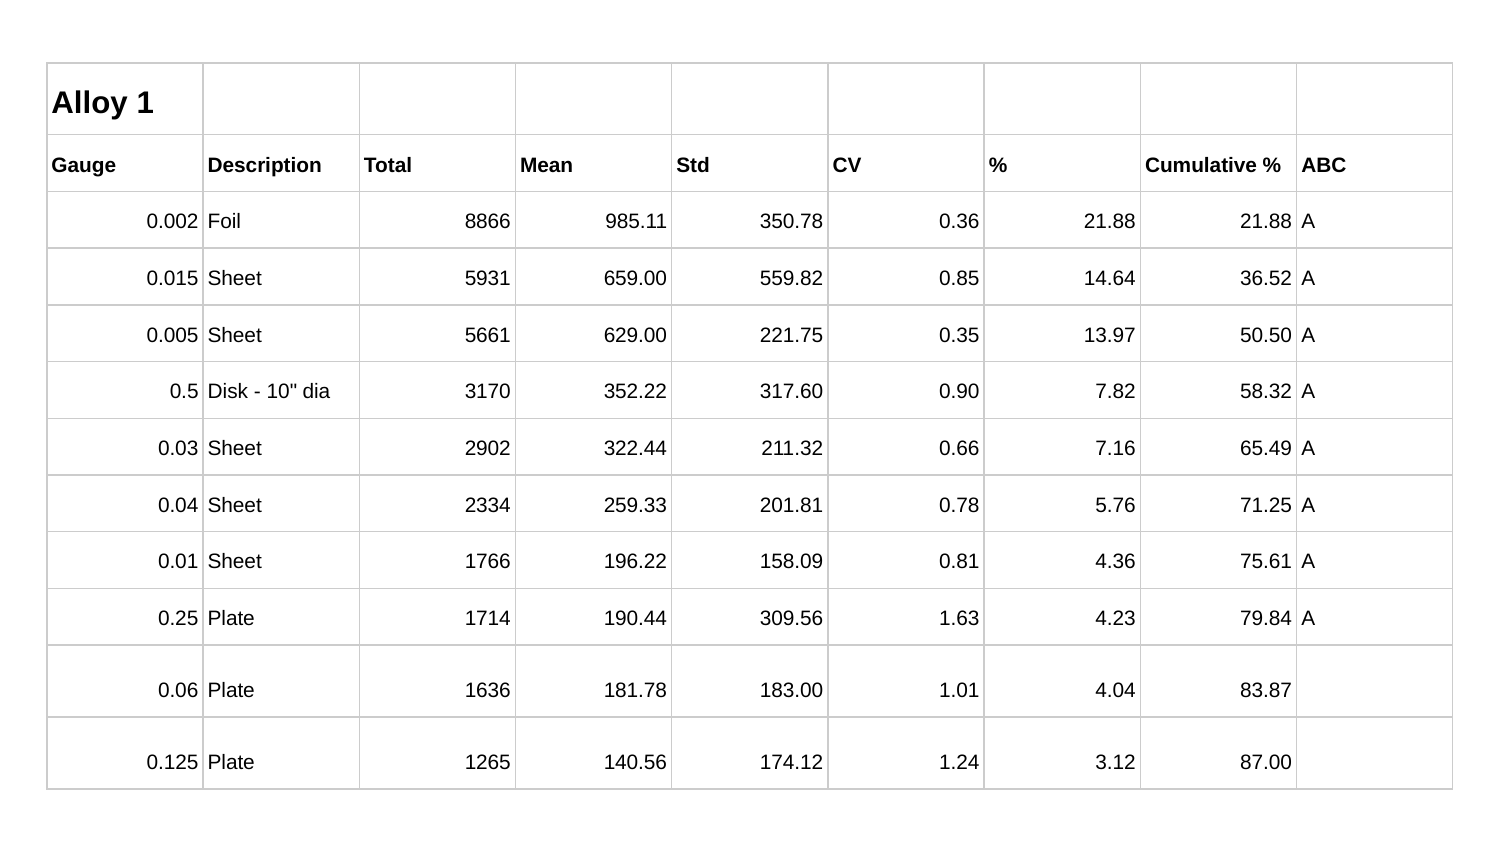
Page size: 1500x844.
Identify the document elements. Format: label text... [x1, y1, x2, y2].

table_cell 5661 [360, 306, 515, 361]
table_cell Mean [516, 135, 671, 191]
table_cell 629.00 [516, 306, 671, 361]
table_cell 0.36 [829, 192, 983, 247]
table_cell A [1297, 419, 1452, 474]
table_cell A [1297, 249, 1452, 304]
table_cell 1714 [360, 589, 515, 644]
table_cell 87.00 [1141, 718, 1296, 788]
table_cell Sheet [204, 306, 359, 361]
table_cell CV [829, 135, 983, 191]
table_cell 1.24 [829, 718, 983, 788]
table_cell 2334 [360, 476, 515, 531]
table_cell 4.36 [985, 532, 1140, 588]
table_cell 65.49 [1141, 419, 1296, 474]
table_cell ABC [1297, 135, 1452, 191]
table_cell 559.82 [672, 249, 827, 304]
table_cell 5.76 [985, 476, 1140, 531]
table_cell 196.22 [516, 532, 671, 588]
table_cell Description [204, 135, 359, 191]
table_cell 190.44 [516, 589, 671, 644]
table_cell Sheet [204, 476, 359, 531]
table_cell 259.33 [516, 476, 671, 531]
table_cell 221.75 [672, 306, 827, 361]
table_cell 71.25 [1141, 476, 1296, 531]
table_cell 3170 [360, 362, 515, 418]
table_cell 183.00 [672, 646, 827, 716]
table_cell 0.5 [48, 362, 202, 418]
table_cell 174.12 [672, 718, 827, 788]
table_cell 75.61 [1141, 532, 1296, 588]
table_cell Plate [204, 718, 359, 788]
table_cell 83.87 [1141, 646, 1296, 716]
table_header [1297, 64, 1452, 134]
table_cell 352.22 [516, 362, 671, 418]
table_header [1141, 64, 1296, 134]
table_cell 0.81 [829, 532, 983, 588]
table_cell 0.125 [48, 718, 202, 788]
table_cell 50.50 [1141, 306, 1296, 361]
table_cell 181.78 [516, 646, 671, 716]
table_cell 350.78 [672, 192, 827, 247]
table_cell 7.82 [985, 362, 1140, 418]
table_cell 0.01 [48, 532, 202, 588]
table_cell 8866 [360, 192, 515, 247]
table_cell 0.002 [48, 192, 202, 247]
table_cell 79.84 [1141, 589, 1296, 644]
table_cell 4.04 [985, 646, 1140, 716]
table_cell 4.23 [985, 589, 1140, 644]
table_cell 211.32 [672, 419, 827, 474]
table_cell Gauge [48, 135, 202, 191]
table_cell 0.06 [48, 646, 202, 716]
table_cell 0.015 [48, 249, 202, 304]
table_cell Std [672, 135, 827, 191]
table_header [672, 64, 827, 134]
table_cell Foil [204, 192, 359, 247]
table_cell 21.88 [985, 192, 1140, 247]
table_cell Plate [204, 589, 359, 644]
table_cell 13.97 [985, 306, 1140, 361]
table_cell 1265 [360, 718, 515, 788]
table_cell 317.60 [672, 362, 827, 418]
table_cell 1766 [360, 532, 515, 588]
table_cell 36.52 [1141, 249, 1296, 304]
table_header Alloy 1 [48, 64, 202, 134]
table_cell [1297, 718, 1452, 788]
table_cell 0.78 [829, 476, 983, 531]
table_cell 985.11 [516, 192, 671, 247]
table_header [985, 64, 1140, 134]
table_cell 0.35 [829, 306, 983, 361]
table_cell 309.56 [672, 589, 827, 644]
table_cell Disk - 10" dia [204, 362, 359, 418]
table_cell 0.66 [829, 419, 983, 474]
table_cell 0.90 [829, 362, 983, 418]
table_cell 201.81 [672, 476, 827, 531]
table_cell 14.64 [985, 249, 1140, 304]
table_cell A [1297, 532, 1452, 588]
table_cell Cumulative % [1141, 135, 1296, 191]
table_cell 7.16 [985, 419, 1140, 474]
table_cell A [1297, 306, 1452, 361]
table_cell 659.00 [516, 249, 671, 304]
table_cell 0.25 [48, 589, 202, 644]
table_cell 5931 [360, 249, 515, 304]
table_cell 158.09 [672, 532, 827, 588]
table_cell 0.04 [48, 476, 202, 531]
table_header [360, 64, 515, 134]
table_cell A [1297, 362, 1452, 418]
table_cell 0.85 [829, 249, 983, 304]
table_cell 21.88 [1141, 192, 1296, 247]
table_cell % [985, 135, 1140, 191]
table_cell Total [360, 135, 515, 191]
table_header [204, 64, 359, 134]
table_cell 58.32 [1141, 362, 1296, 418]
table_cell Sheet [204, 419, 359, 474]
table_cell 1.01 [829, 646, 983, 716]
table_cell 322.44 [516, 419, 671, 474]
table_cell 3.12 [985, 718, 1140, 788]
table_cell 140.56 [516, 718, 671, 788]
table_cell A [1297, 589, 1452, 644]
table_header [516, 64, 671, 134]
table_cell Plate [204, 646, 359, 716]
table_cell Sheet [204, 249, 359, 304]
table_cell 0.03 [48, 419, 202, 474]
table_cell 1.63 [829, 589, 983, 644]
table_cell 1636 [360, 646, 515, 716]
table_cell [1297, 646, 1452, 716]
table_cell A [1297, 192, 1452, 247]
table_header [829, 64, 983, 134]
table_cell Sheet [204, 532, 359, 588]
table_cell 0.005 [48, 306, 202, 361]
table_cell A [1297, 476, 1452, 531]
table_cell 2902 [360, 419, 515, 474]
